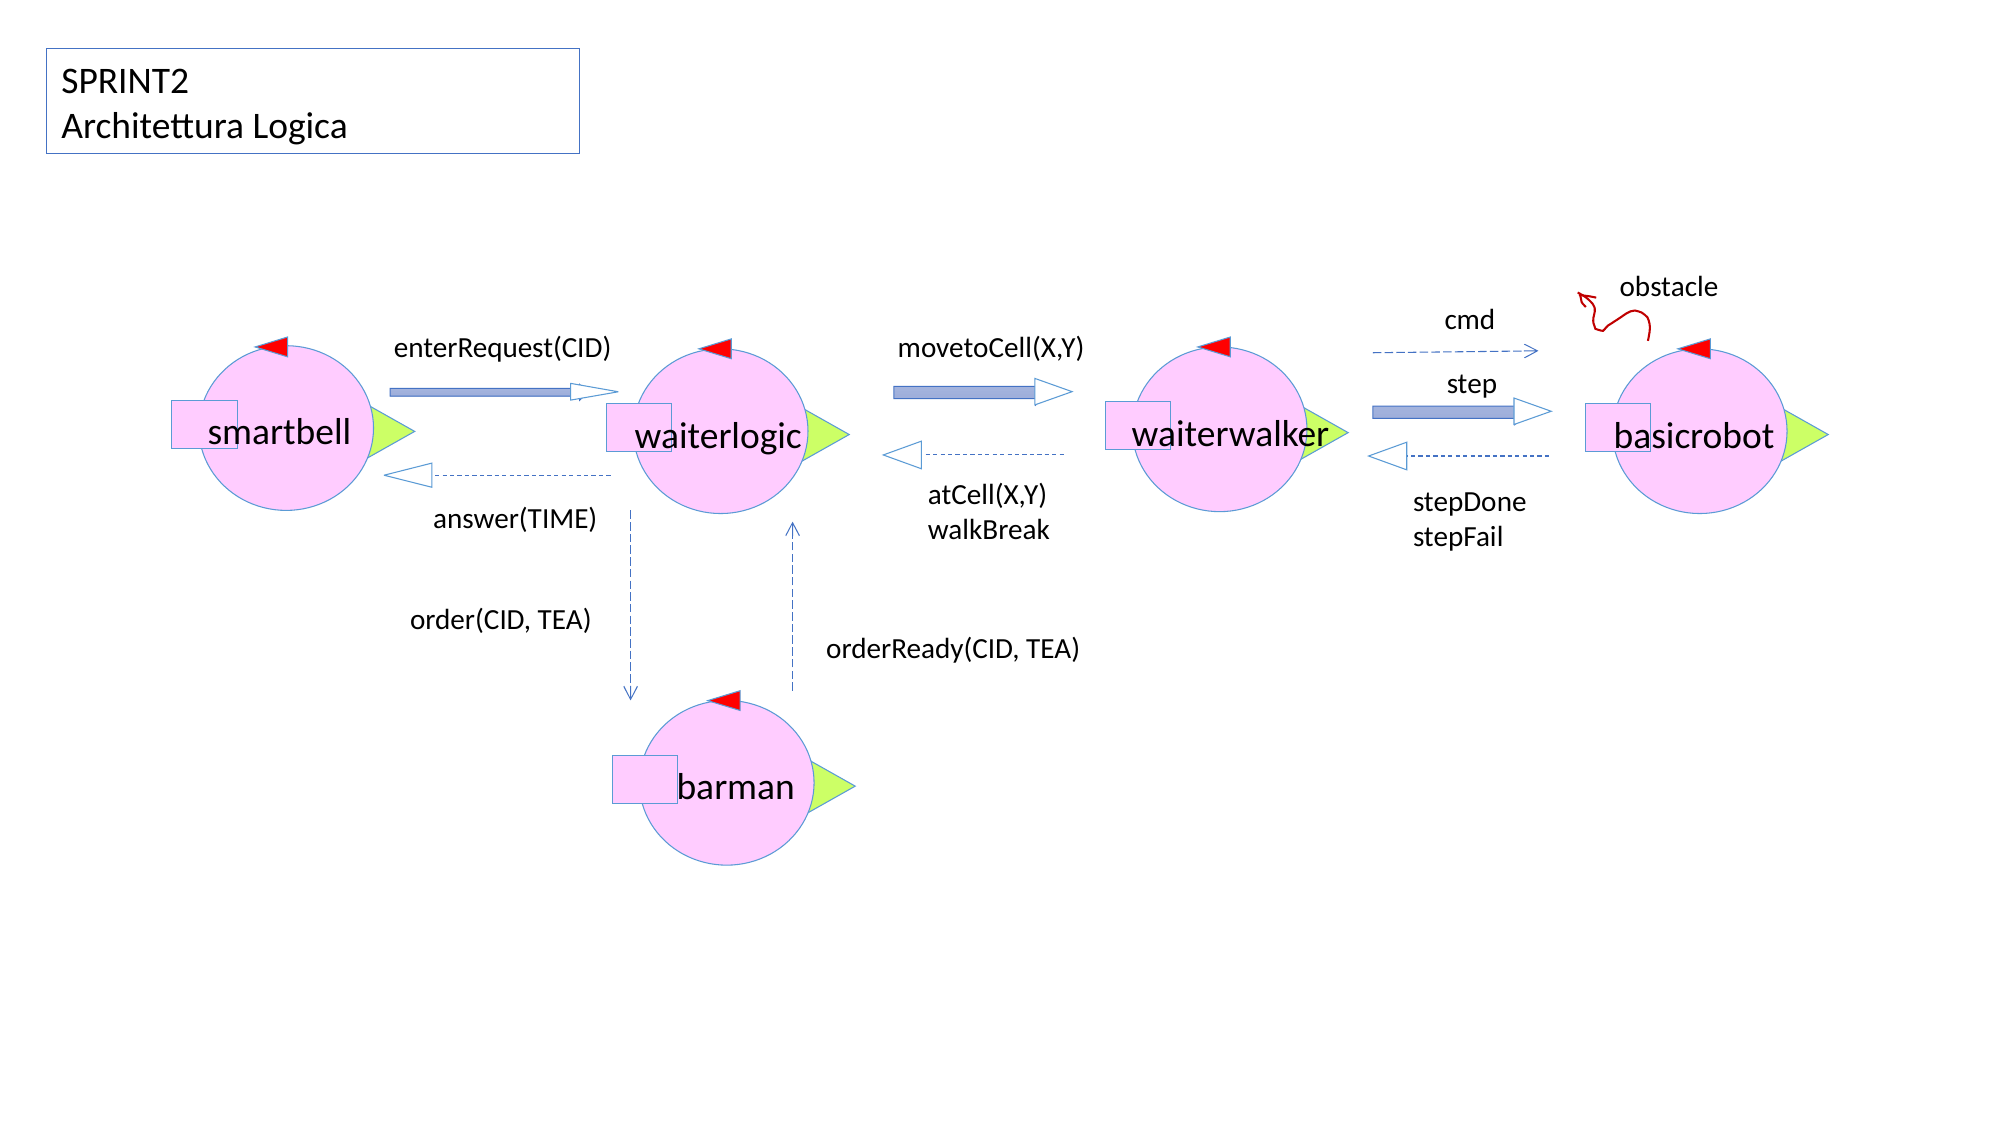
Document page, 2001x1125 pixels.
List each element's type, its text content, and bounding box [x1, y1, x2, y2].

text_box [171, 259, 1829, 866]
text_box SPRINT2 Architettura Logica [46, 48, 580, 154]
